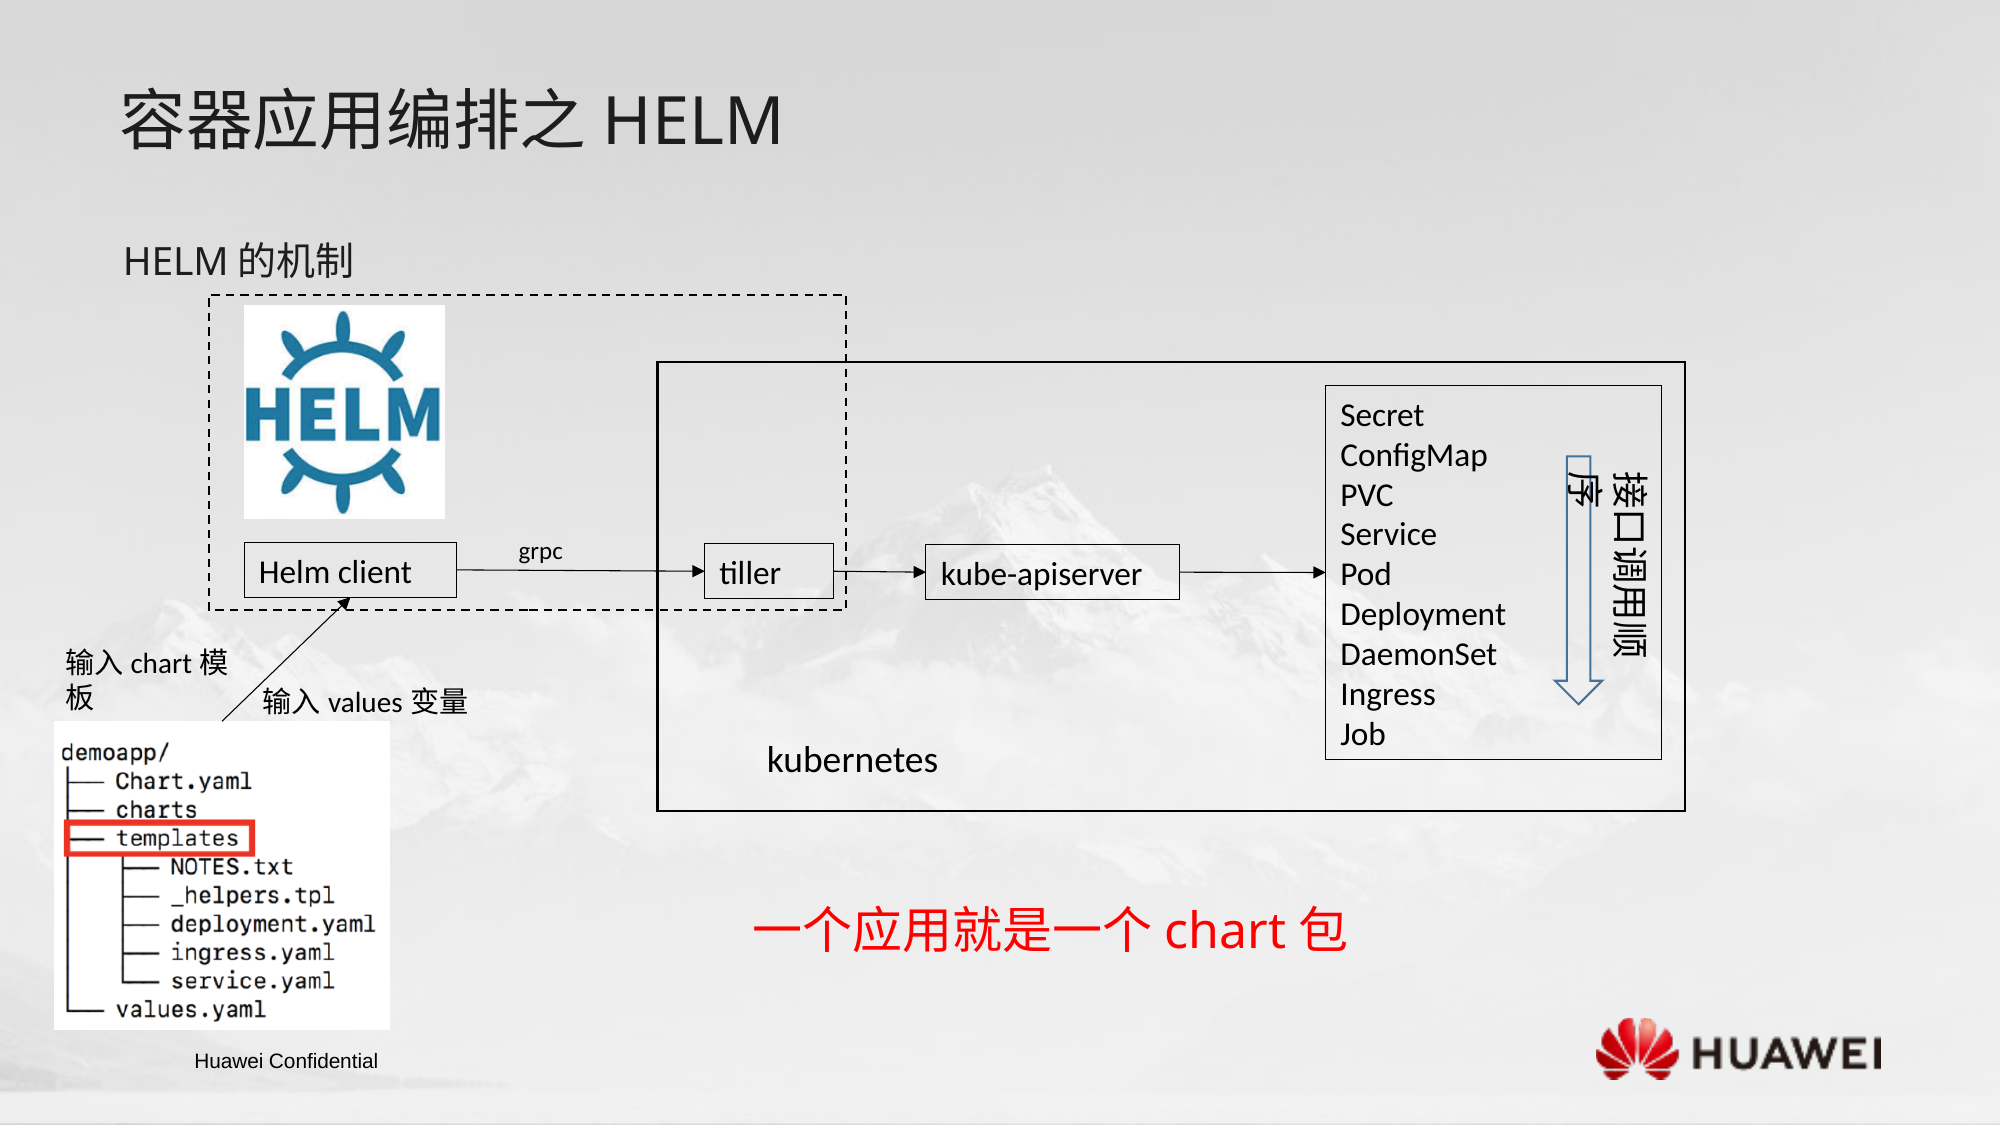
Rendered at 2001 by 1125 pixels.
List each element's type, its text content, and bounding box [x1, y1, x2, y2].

text_box [656, 361, 1686, 812]
text_box 一个应用就是一个chart包 [737, 891, 1438, 967]
subtitle 容器应用编排之HELM [119, 84, 1881, 185]
text_box 接口调用顺序 [1585, 456, 1662, 705]
text_box 输入values变量 [351, 676, 498, 726]
list HELM的机制 [120, 250, 1881, 953]
text_box 输入chart模板 [50, 637, 222, 722]
picture [1596, 1018, 1881, 1080]
picture [54, 721, 390, 1030]
text_box Secret ConfigMap PVC Service Pod Deployment DaemonSet Ingress Job [1325, 385, 1662, 760]
picture [244, 305, 445, 519]
text_box kube-apiserver [925, 544, 1180, 600]
text_box kubernetes [752, 727, 1036, 788]
text_box [1552, 455, 1592, 706]
text_box [208, 294, 847, 611]
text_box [222, 598, 351, 722]
